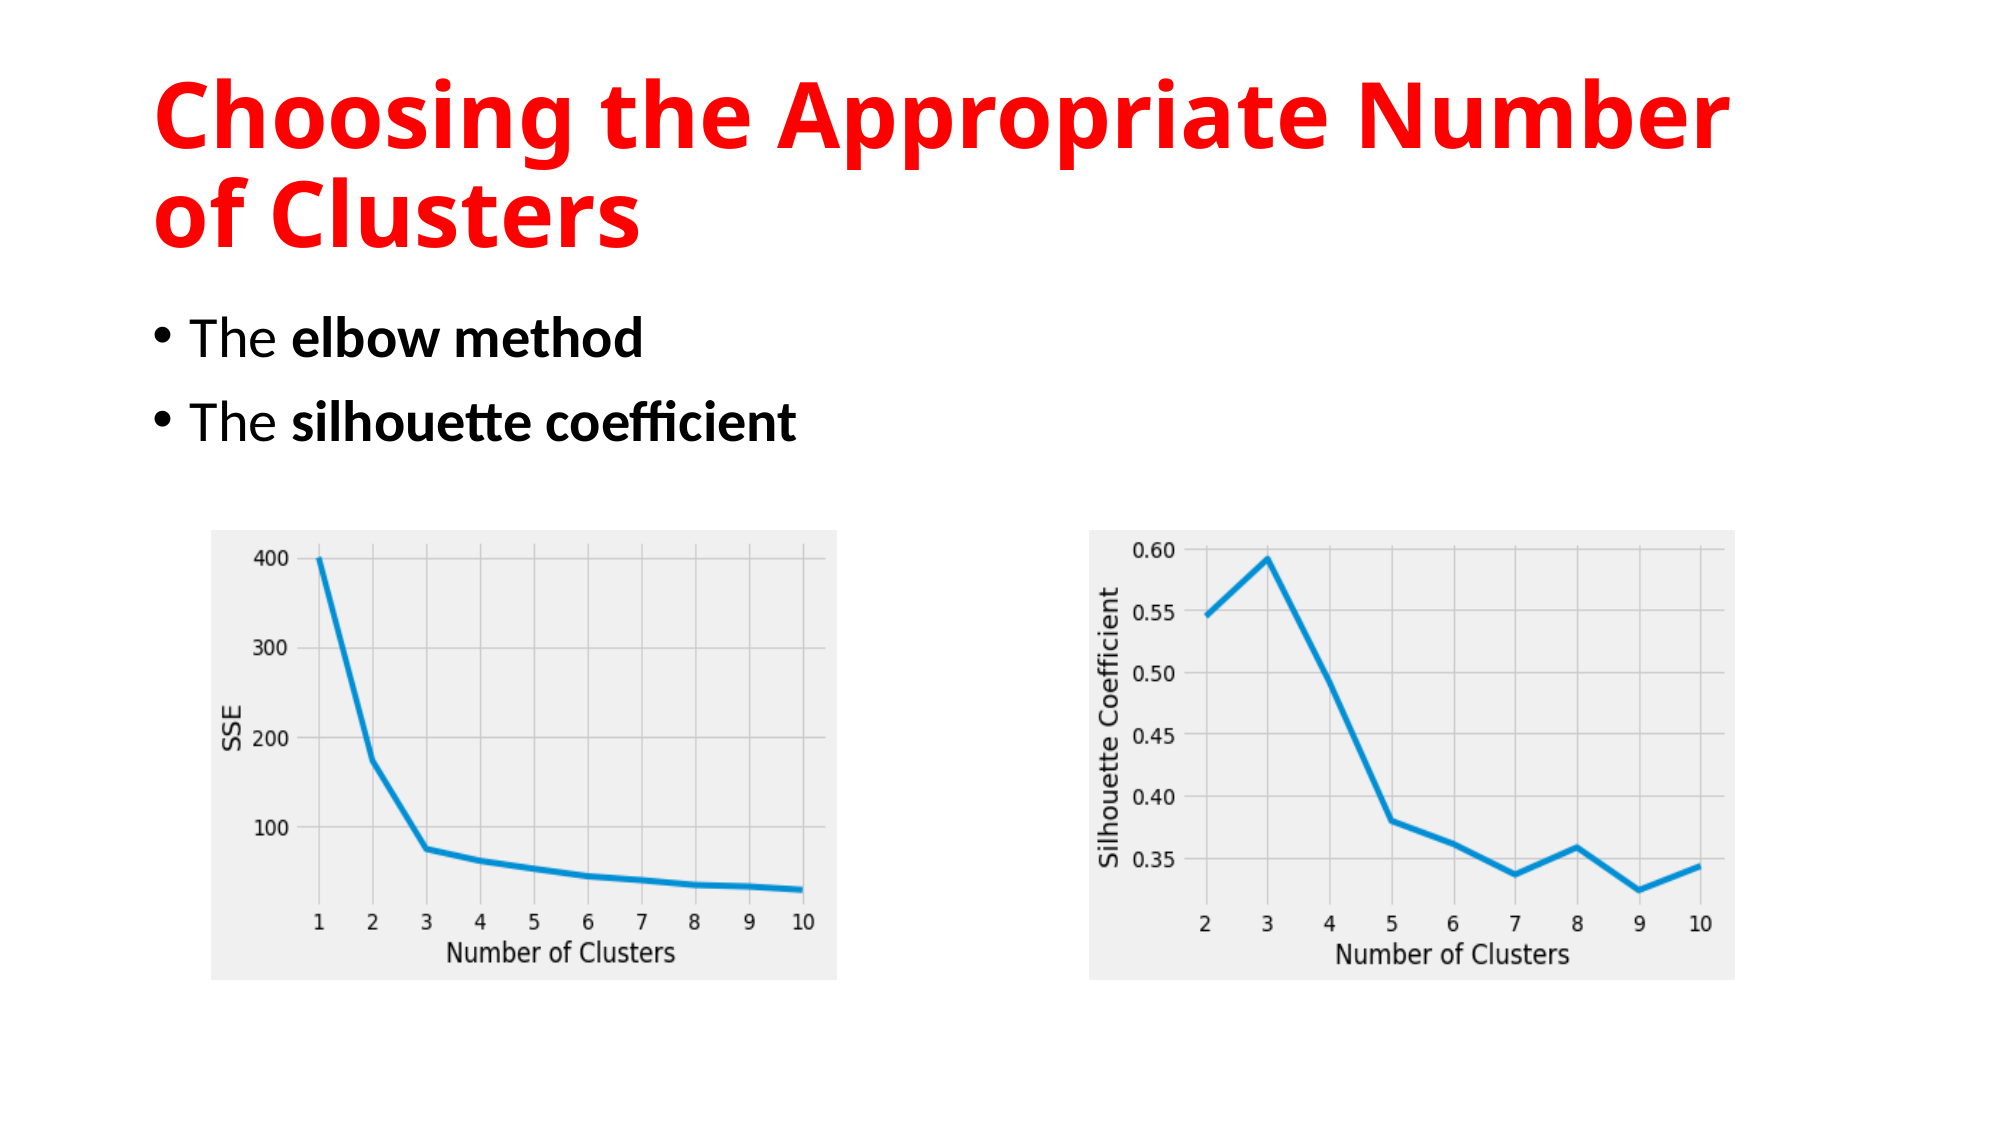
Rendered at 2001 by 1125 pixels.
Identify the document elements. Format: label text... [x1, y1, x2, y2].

picture [1089, 530, 1735, 980]
title Choosing the Appropriate Number of Clusters [137, 59, 1863, 278]
picture [211, 530, 837, 980]
list The elbow method The silhouette coefficient [137, 299, 1863, 490]
